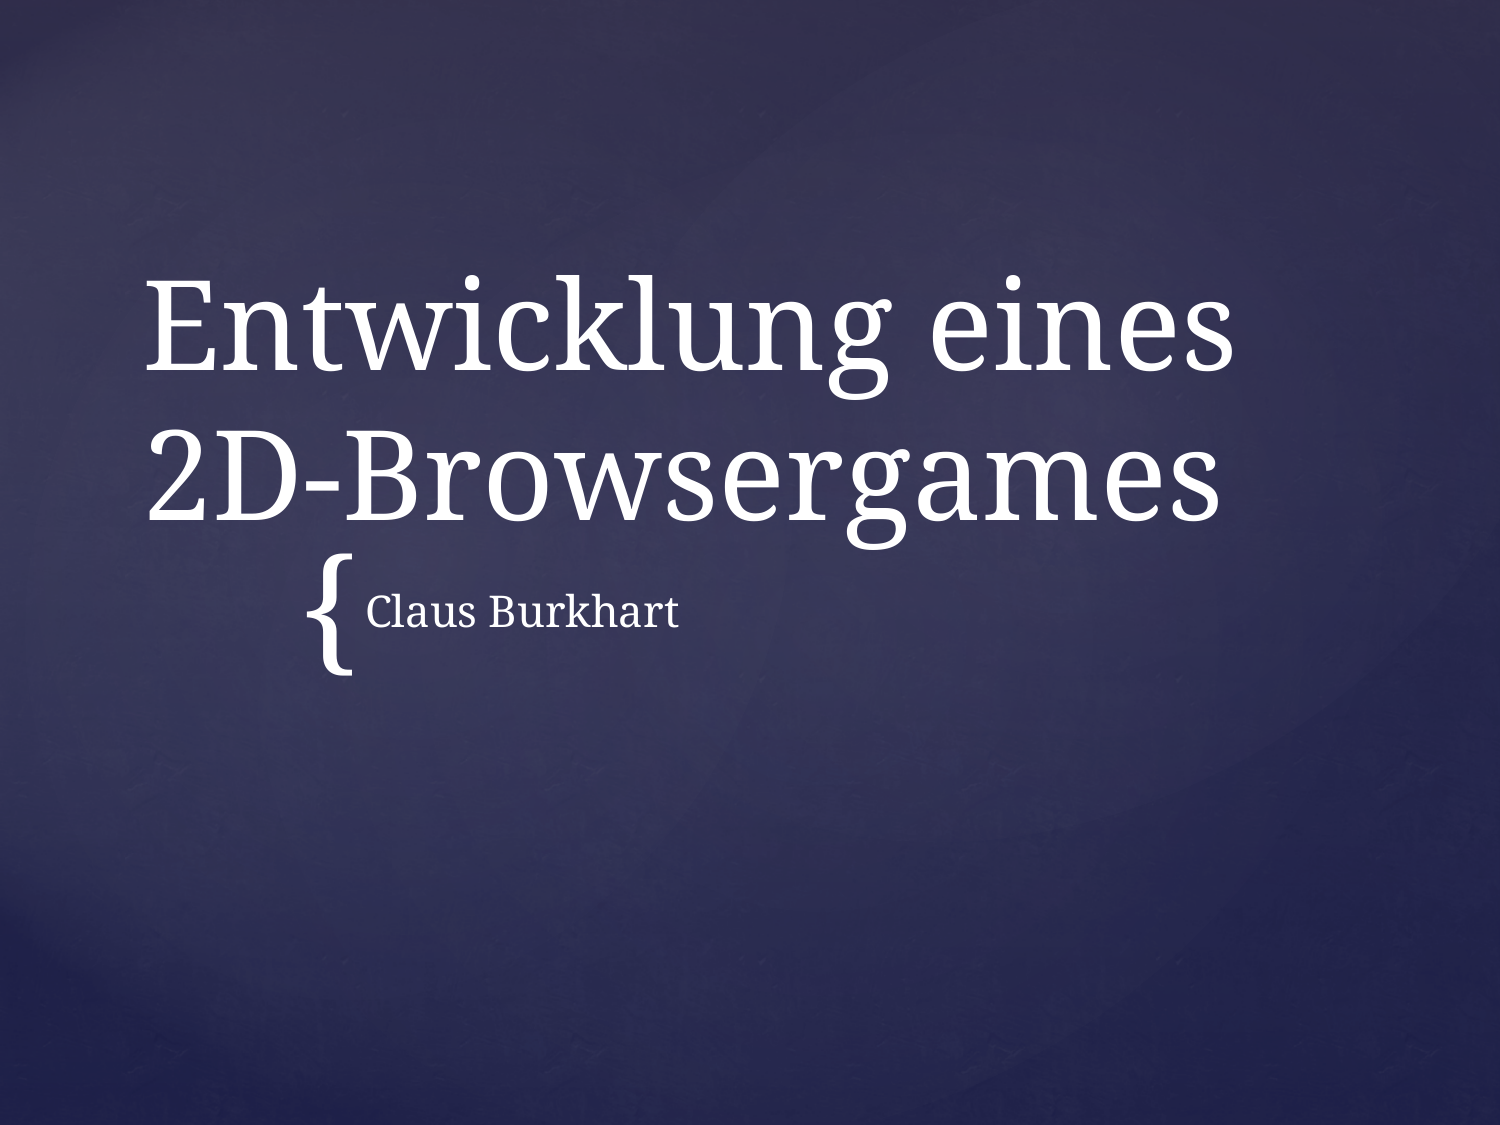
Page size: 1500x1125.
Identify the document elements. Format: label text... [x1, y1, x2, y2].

title Entwicklung eines 2D-Browsergames [127, 200, 1365, 554]
subtitle Claus Burkhart [350, 553, 1363, 667]
